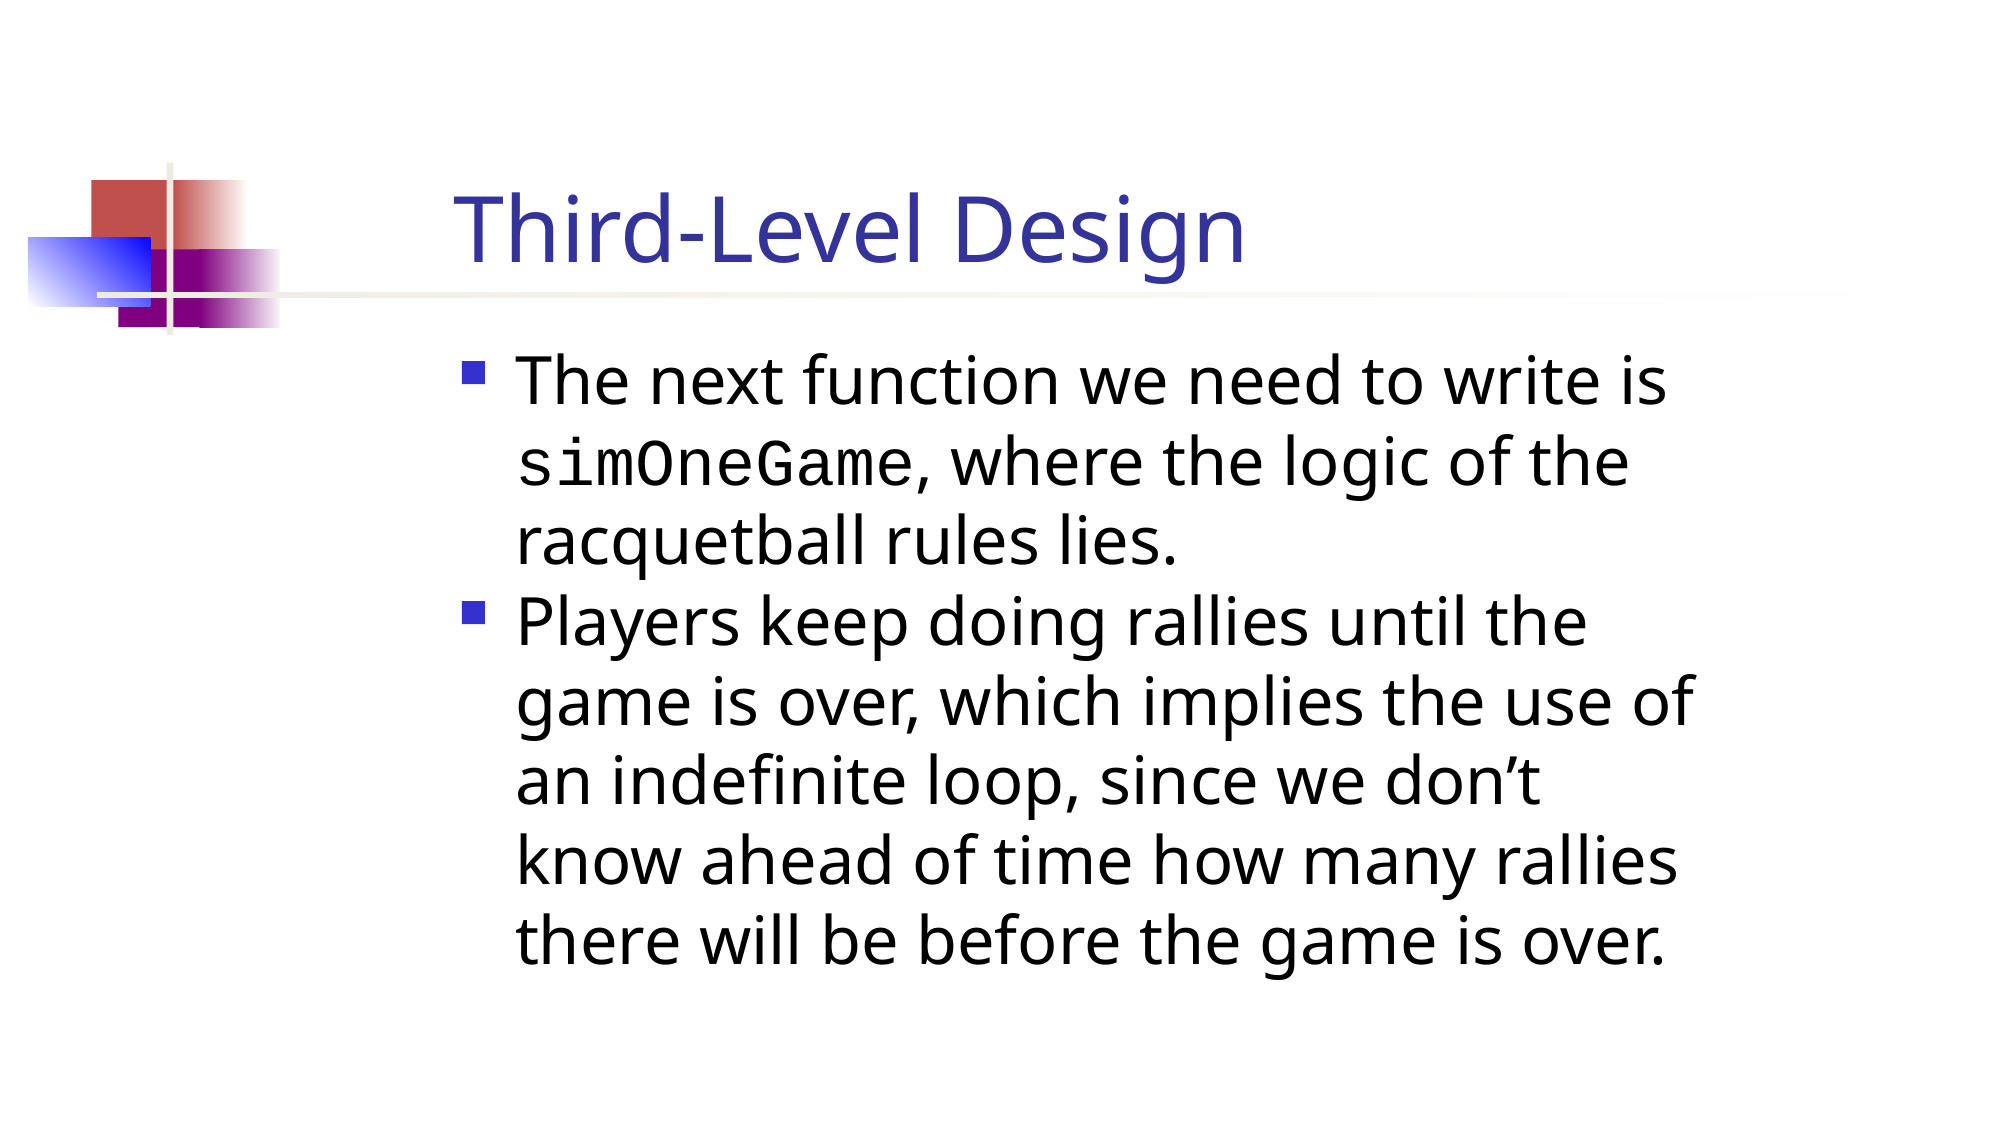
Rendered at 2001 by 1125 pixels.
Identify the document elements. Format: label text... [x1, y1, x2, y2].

text_box The next function we need to write is simOneGame, where the logic of the racquetball rules lies. Players keep doing rallies until the game is over, which implies the use of an indefinite loop, since we don’t know ahead of time how many rallies there will be before the game is over. [443, 331, 1719, 1006]
text_box Third-Level Design [438, 101, 1717, 289]
